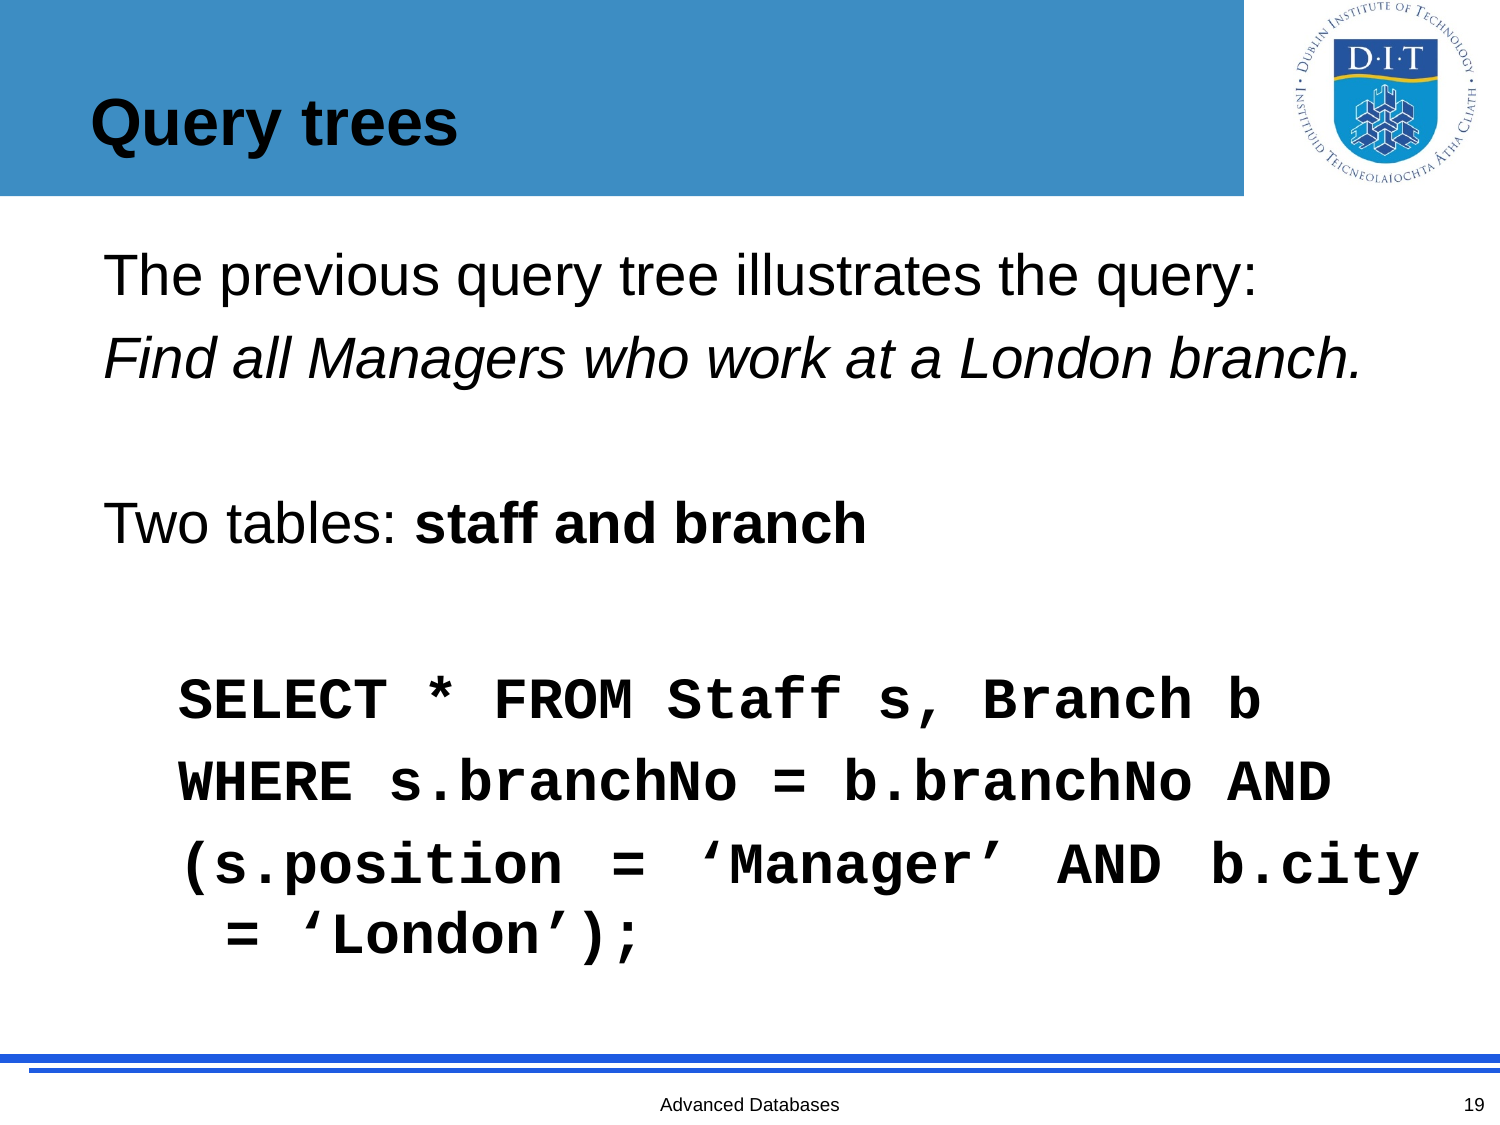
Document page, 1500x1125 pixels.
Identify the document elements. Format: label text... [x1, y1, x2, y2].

footer Advanced Databases [512, 1084, 988, 1125]
slide_number 19 [1149, 1084, 1500, 1125]
text_box The previous query tree illustrates the query: Find all Managers who work at a London branch. Two tables: staff and branch SELECT * FROM Staff s, Branch b WHERE s.branchNo = b.branchNo AND (s.position = ‘Manager’ AND b.city = ‘London’); [88, 230, 1436, 905]
title Query trees [74, 37, 1105, 201]
picture [1293, 0, 1478, 185]
